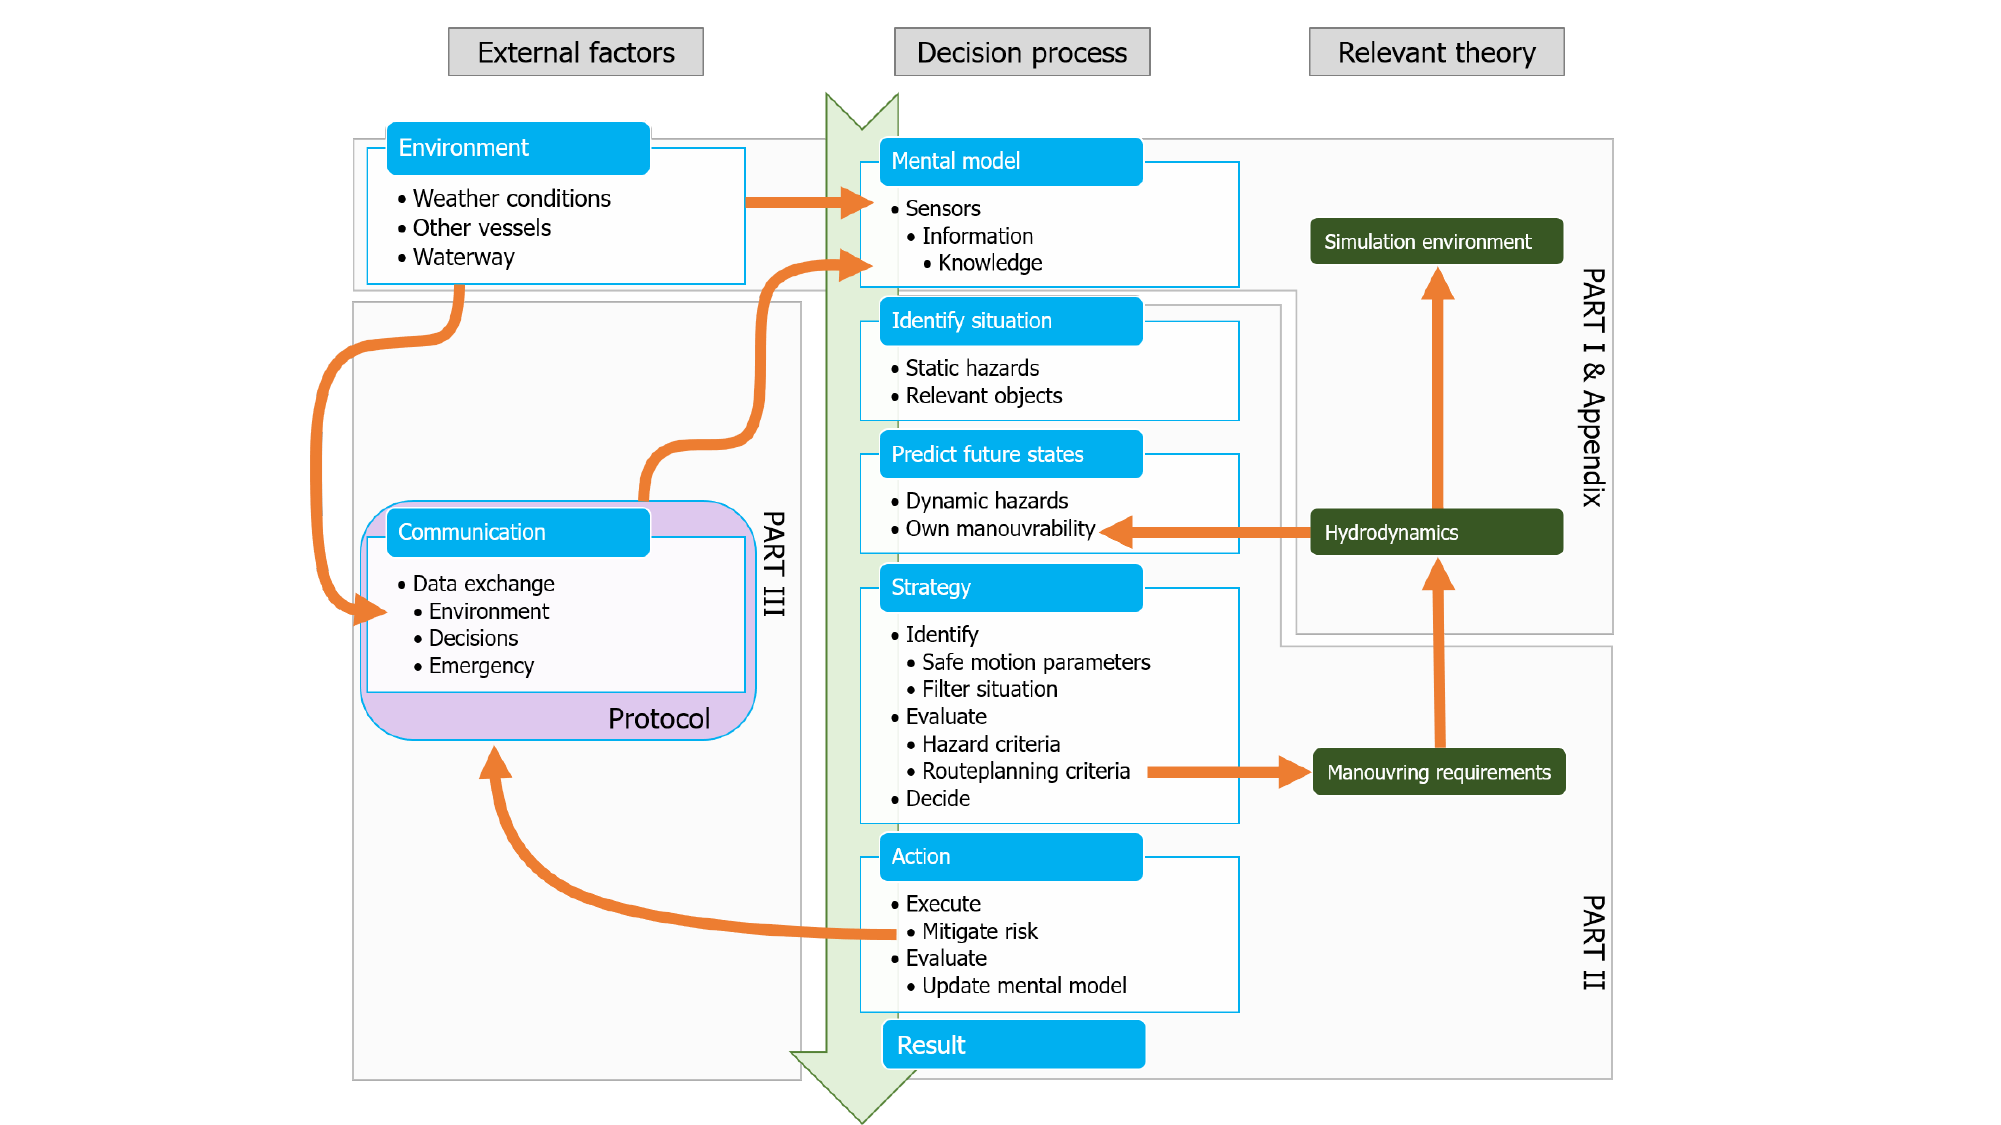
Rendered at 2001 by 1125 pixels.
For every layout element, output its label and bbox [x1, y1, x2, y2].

picture [310, 25, 1621, 1125]
